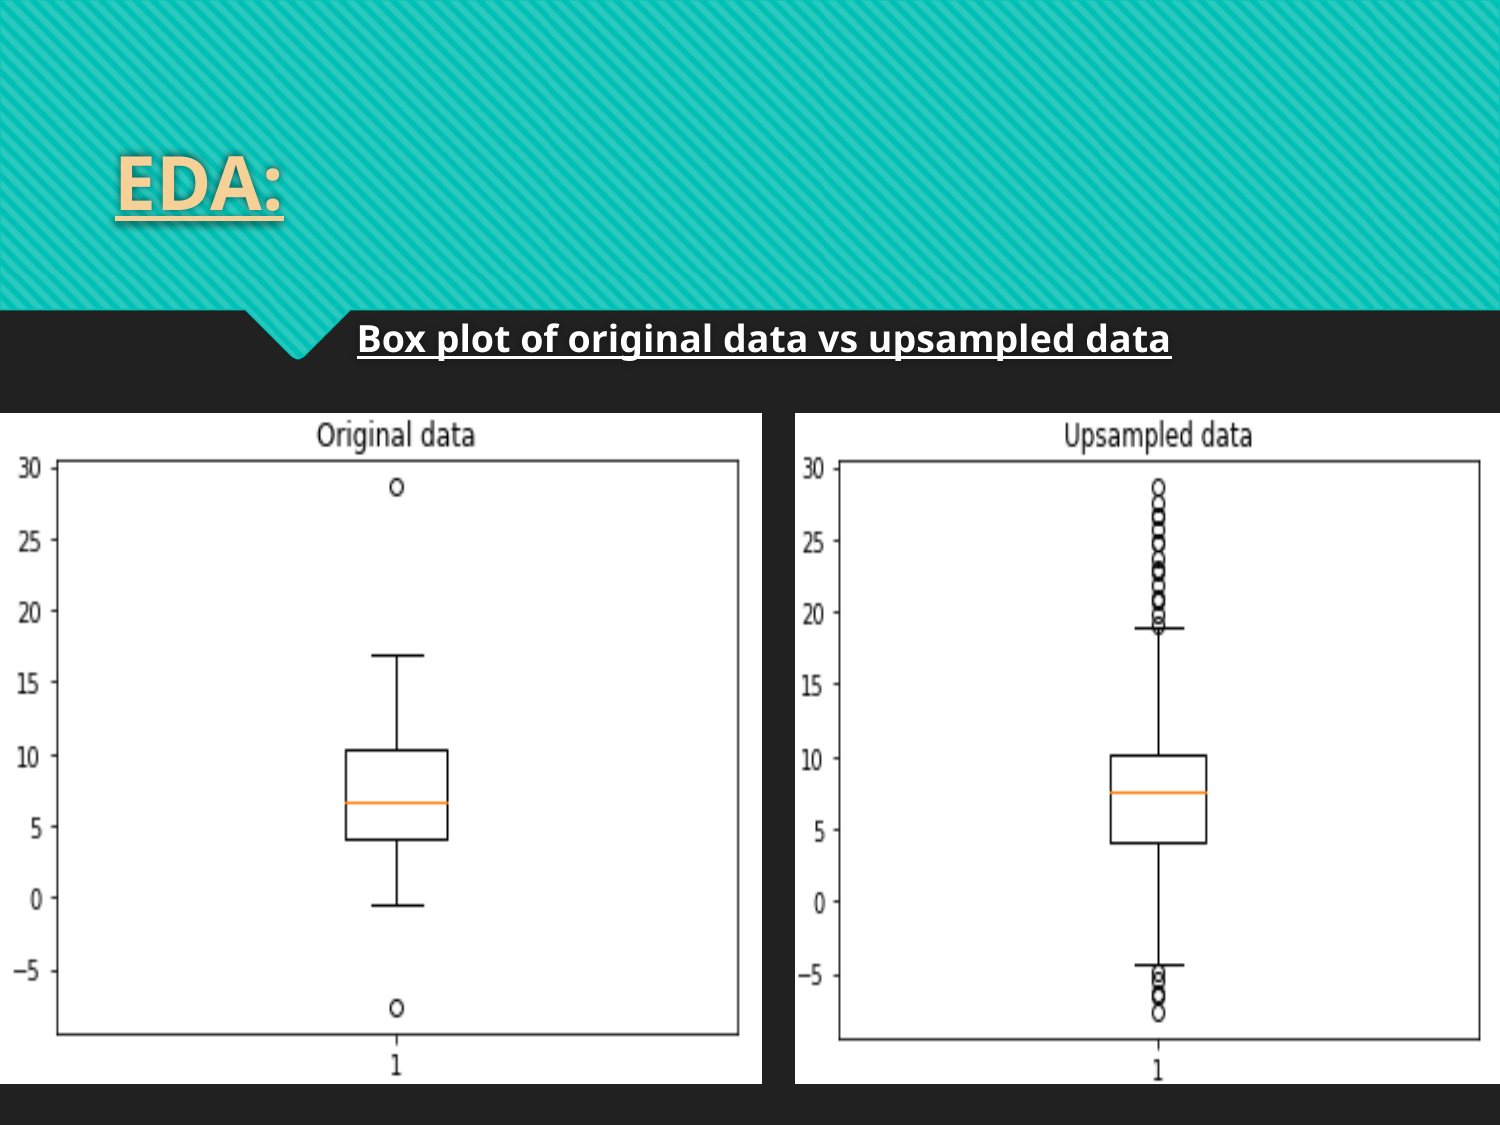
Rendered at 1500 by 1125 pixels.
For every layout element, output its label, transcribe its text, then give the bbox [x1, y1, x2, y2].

picture [0, 413, 762, 1085]
list Box plot of original data vs upsampled data [341, 305, 1335, 371]
picture [795, 413, 1500, 1085]
title EDA: [99, 73, 1401, 233]
